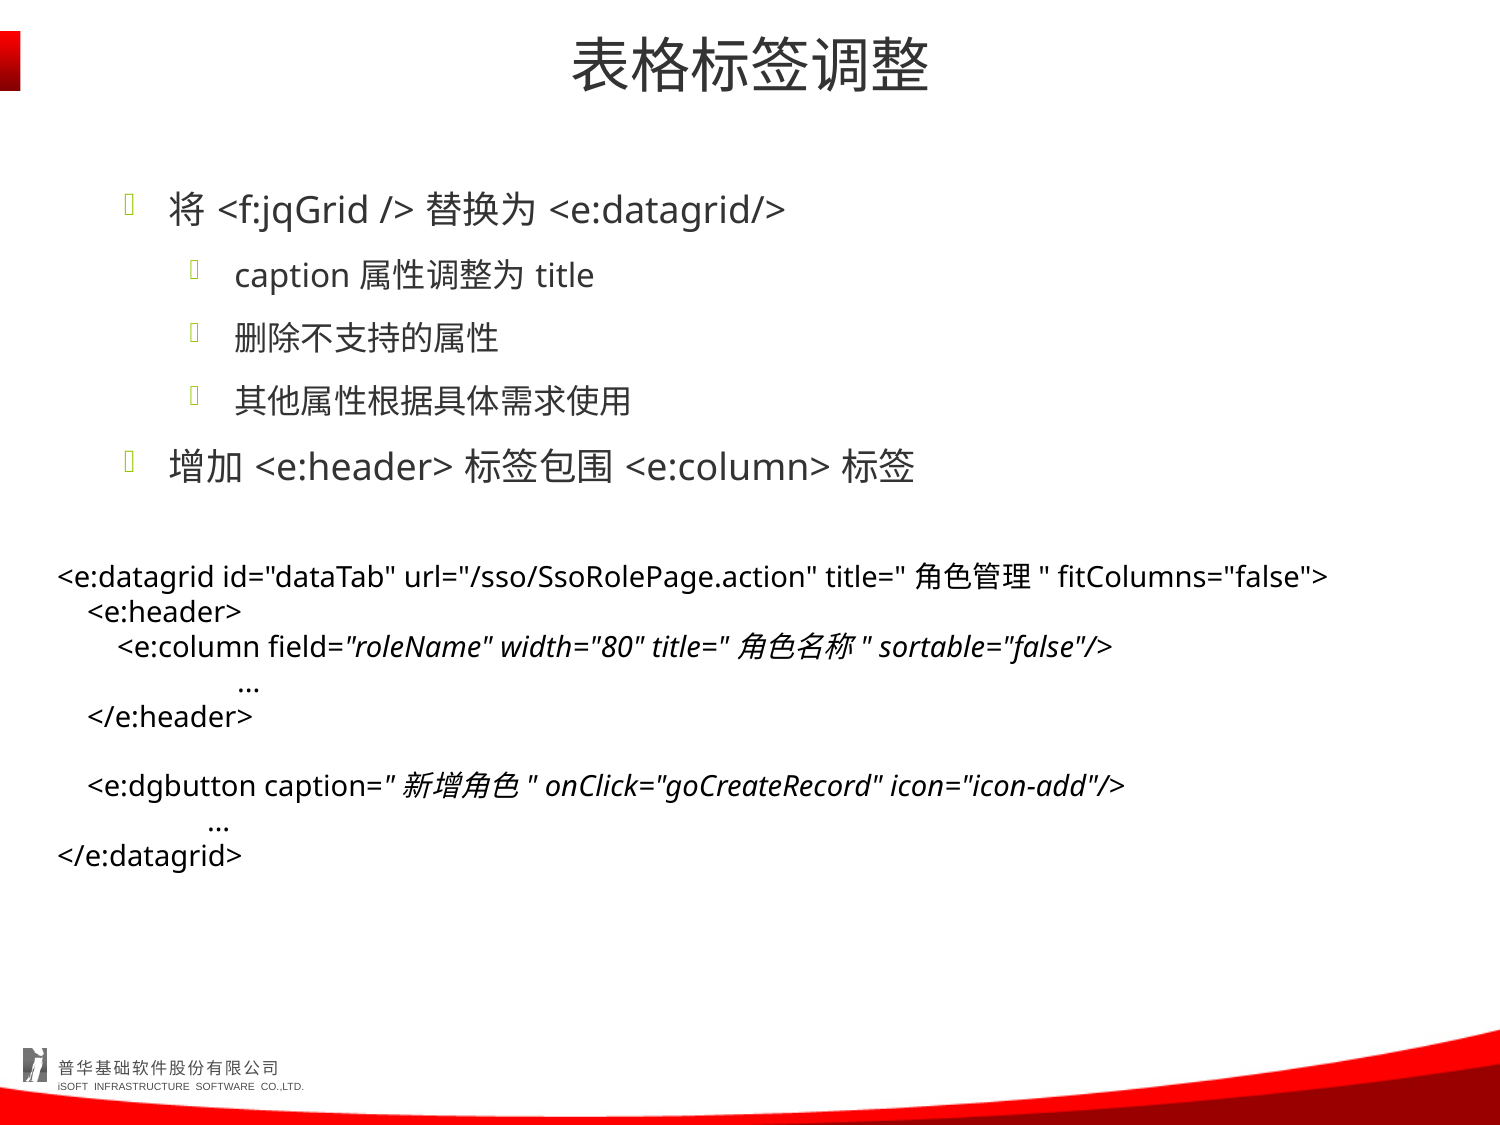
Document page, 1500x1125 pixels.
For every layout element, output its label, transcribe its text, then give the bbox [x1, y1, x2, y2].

title 表格标签调整 [41, 9, 1459, 112]
picture [0, 0, 1500, 1125]
text_box <e:datagrid id="dataTab" url="/sso/SsoRolePage.action" title="角色管理" fitColumns="false"> <e:header> <e:column field="roleName" width="80" title="角色名称" sortable="false"/> ... </e:header> <e:dgbutton caption="新增角色" onClick="goCreateRecord" icon="icon-add"/> … </e:datagrid> [42, 550, 1344, 880]
list 将<f:jqGrid />替换为<e:datagrid/> caption属性调整为title 删除不支持的属性 其他属性根据具体需求使用 增加<e:header>标签包围<e:column>标签 [112, 172, 1388, 556]
